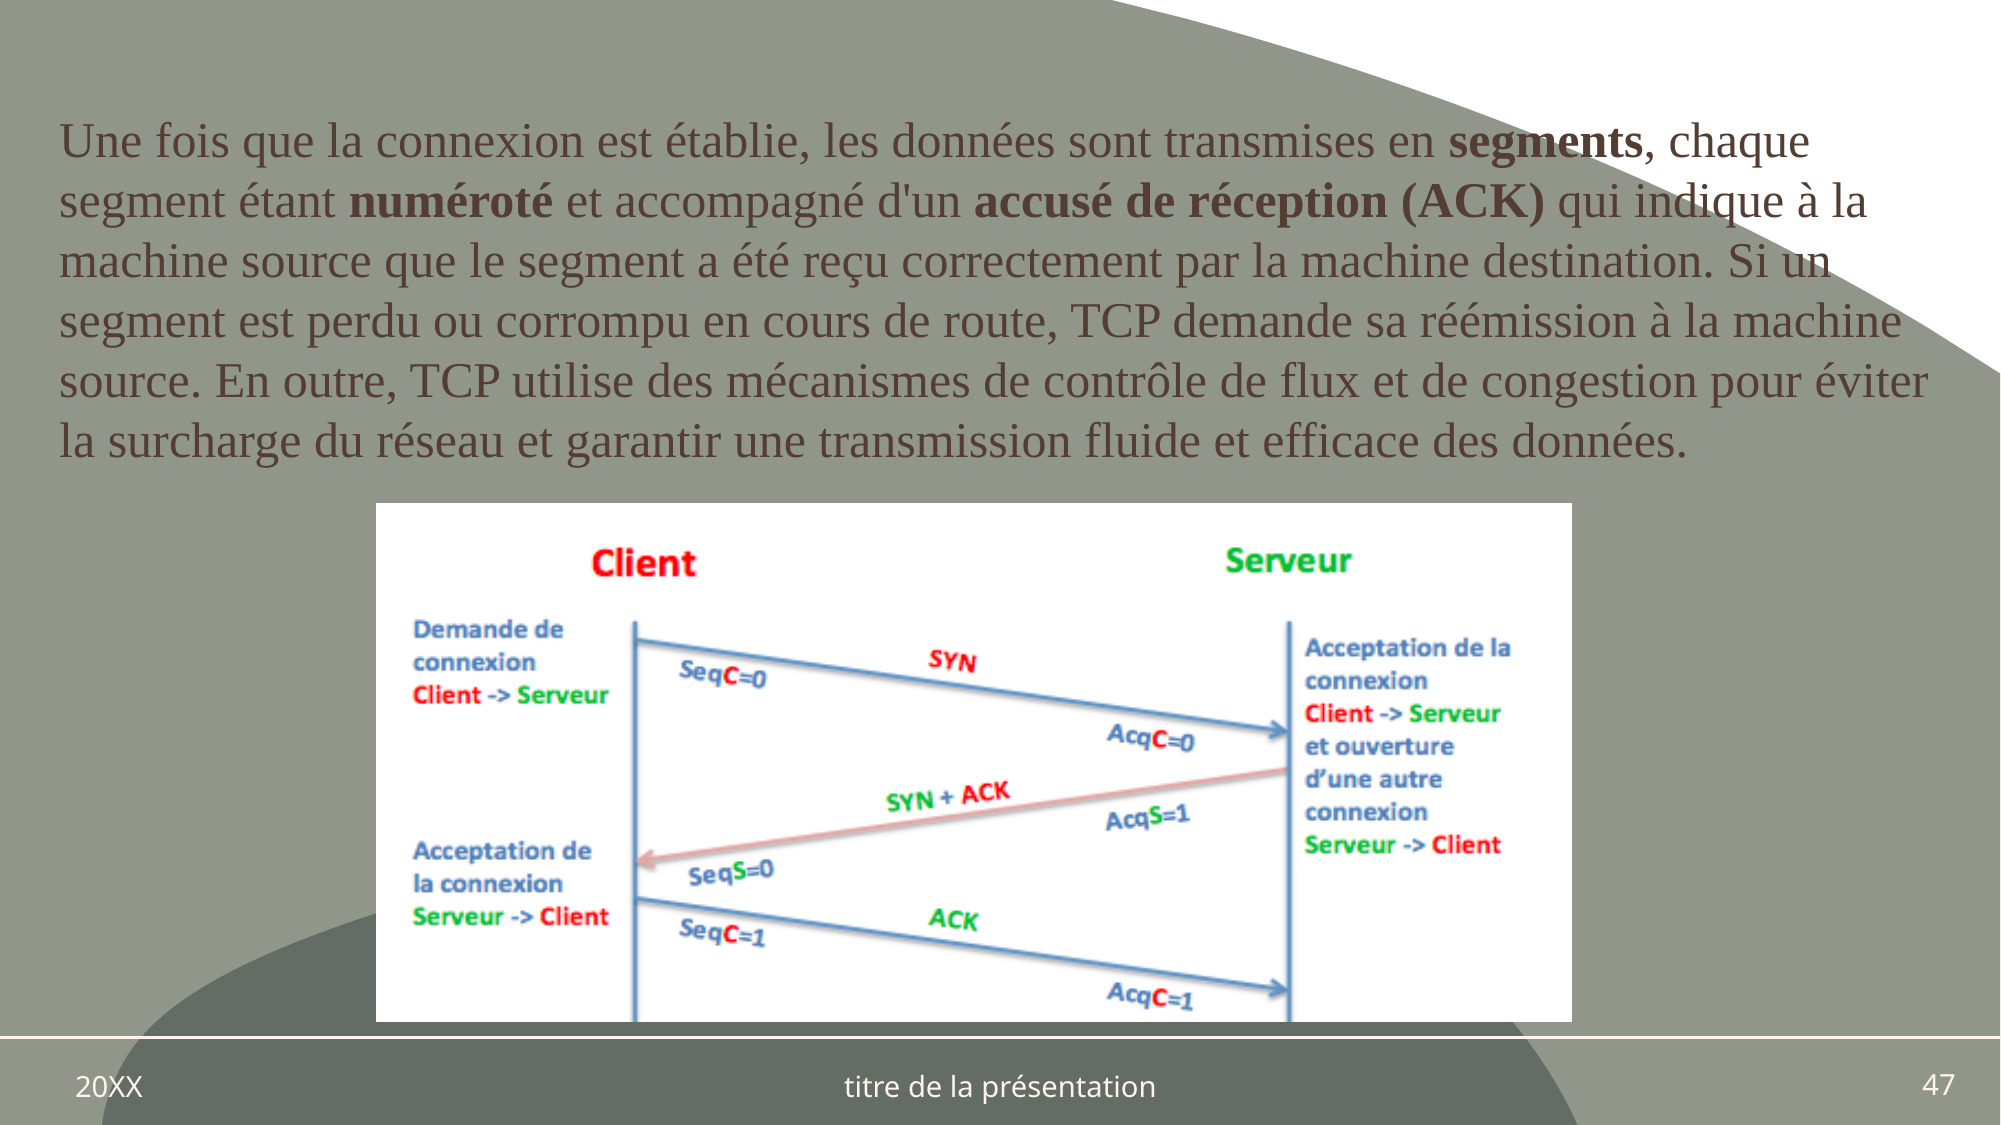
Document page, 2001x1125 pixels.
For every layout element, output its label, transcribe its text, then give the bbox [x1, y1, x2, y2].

slide_number 47 [1808, 1060, 1971, 1112]
slide_number 20XX [60, 1060, 222, 1112]
text_box Une fois que la connexion est établie, les données sont transmises en segments, chaque segment étant numéroté et accompagné d'un accusé de réception (ACK) qui indique à la machine source que le segment a été reçu correctement par la machine destination. Si un segment est perdu ou corrompu en cours de route, TCP demande sa réémission à la machine source. En outre, TCP utilise des mécanismes de contrôle de flux et de congestion pour éviter la surcharge du réseau et garantir une transmission fluide et efficace des données. [44, 99, 1956, 475]
picture [376, 503, 1572, 1022]
footer titre de la présentation [718, 1060, 1283, 1112]
